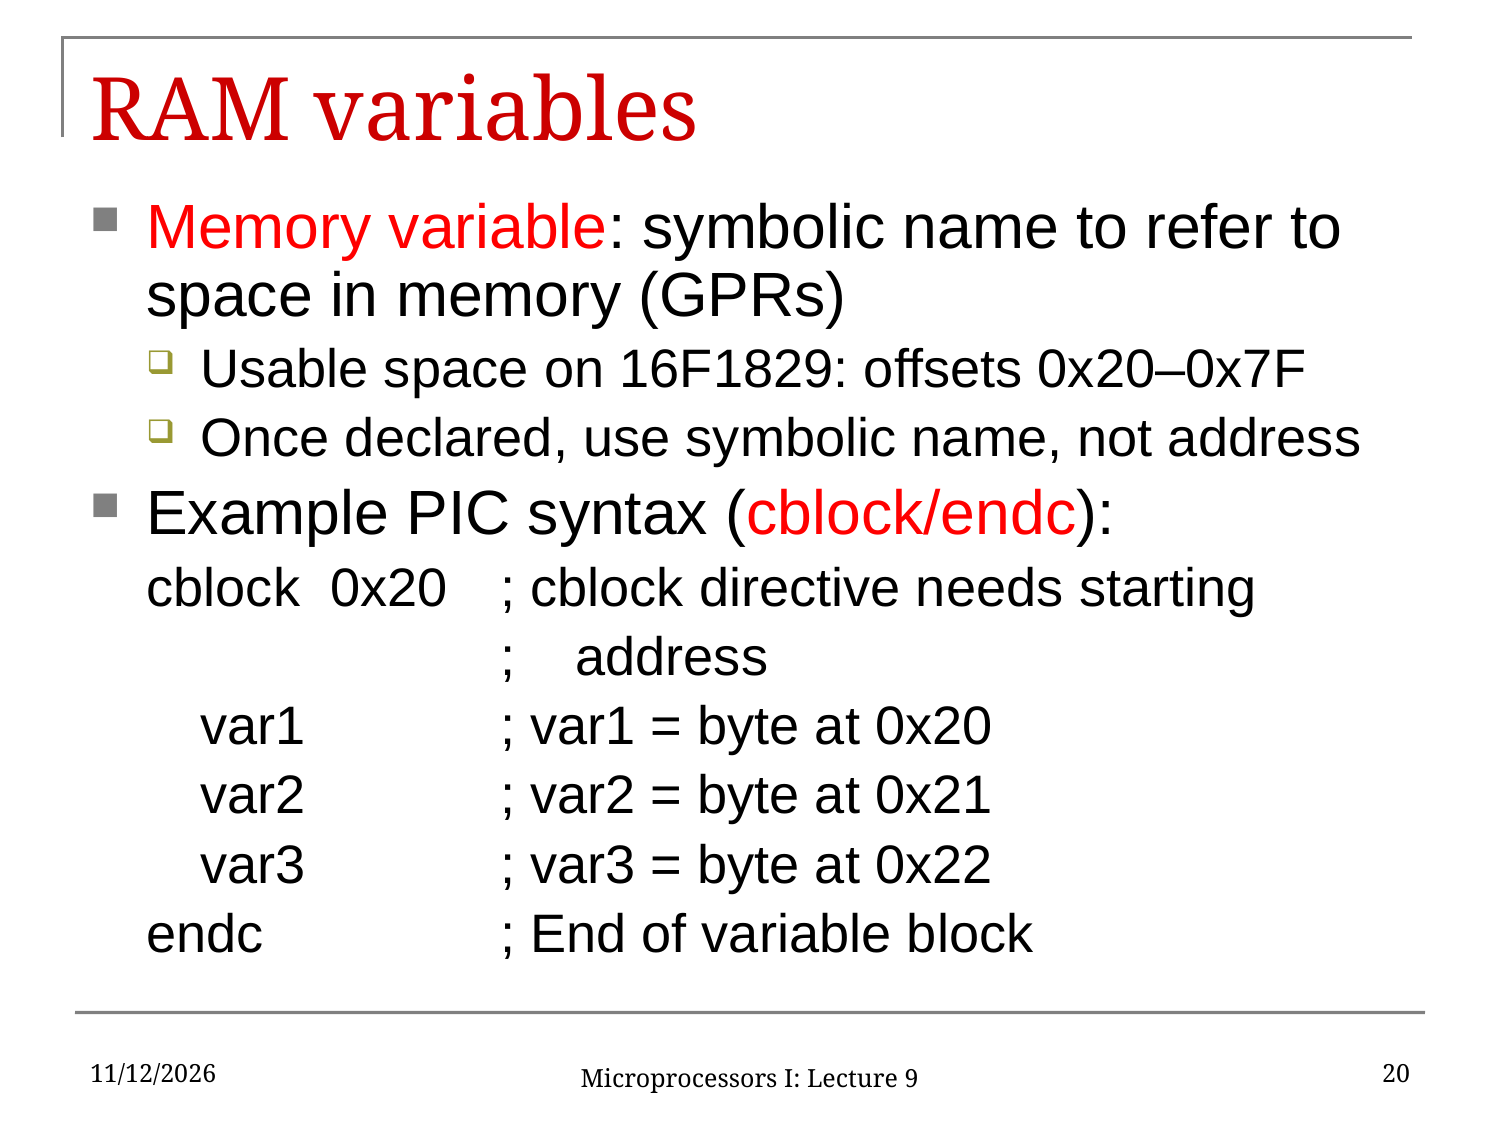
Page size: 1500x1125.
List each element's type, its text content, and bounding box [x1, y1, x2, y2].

footer Microprocessors I: Lecture 9 [512, 1024, 988, 1101]
list Memory variable: symbolic name to refer to space in memory (GPRs) Usable space on 16F1829: offsets 0x20–0x7F Once declared, use symbolic name, not address Example PIC syntax (cblock/endc): cblock 0x20 ; cblock directive needs starting ; address var1 ; var1 = byte at 0x20 var2 ; var2 = byte at 0x21 var3 ; var3 = byte at 0x22 endc ; End of variable block [75, 187, 1425, 1006]
title RAM variables [75, 45, 1425, 163]
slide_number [74, 1023, 426, 1100]
slide_number 20 [1074, 1023, 1426, 1100]
